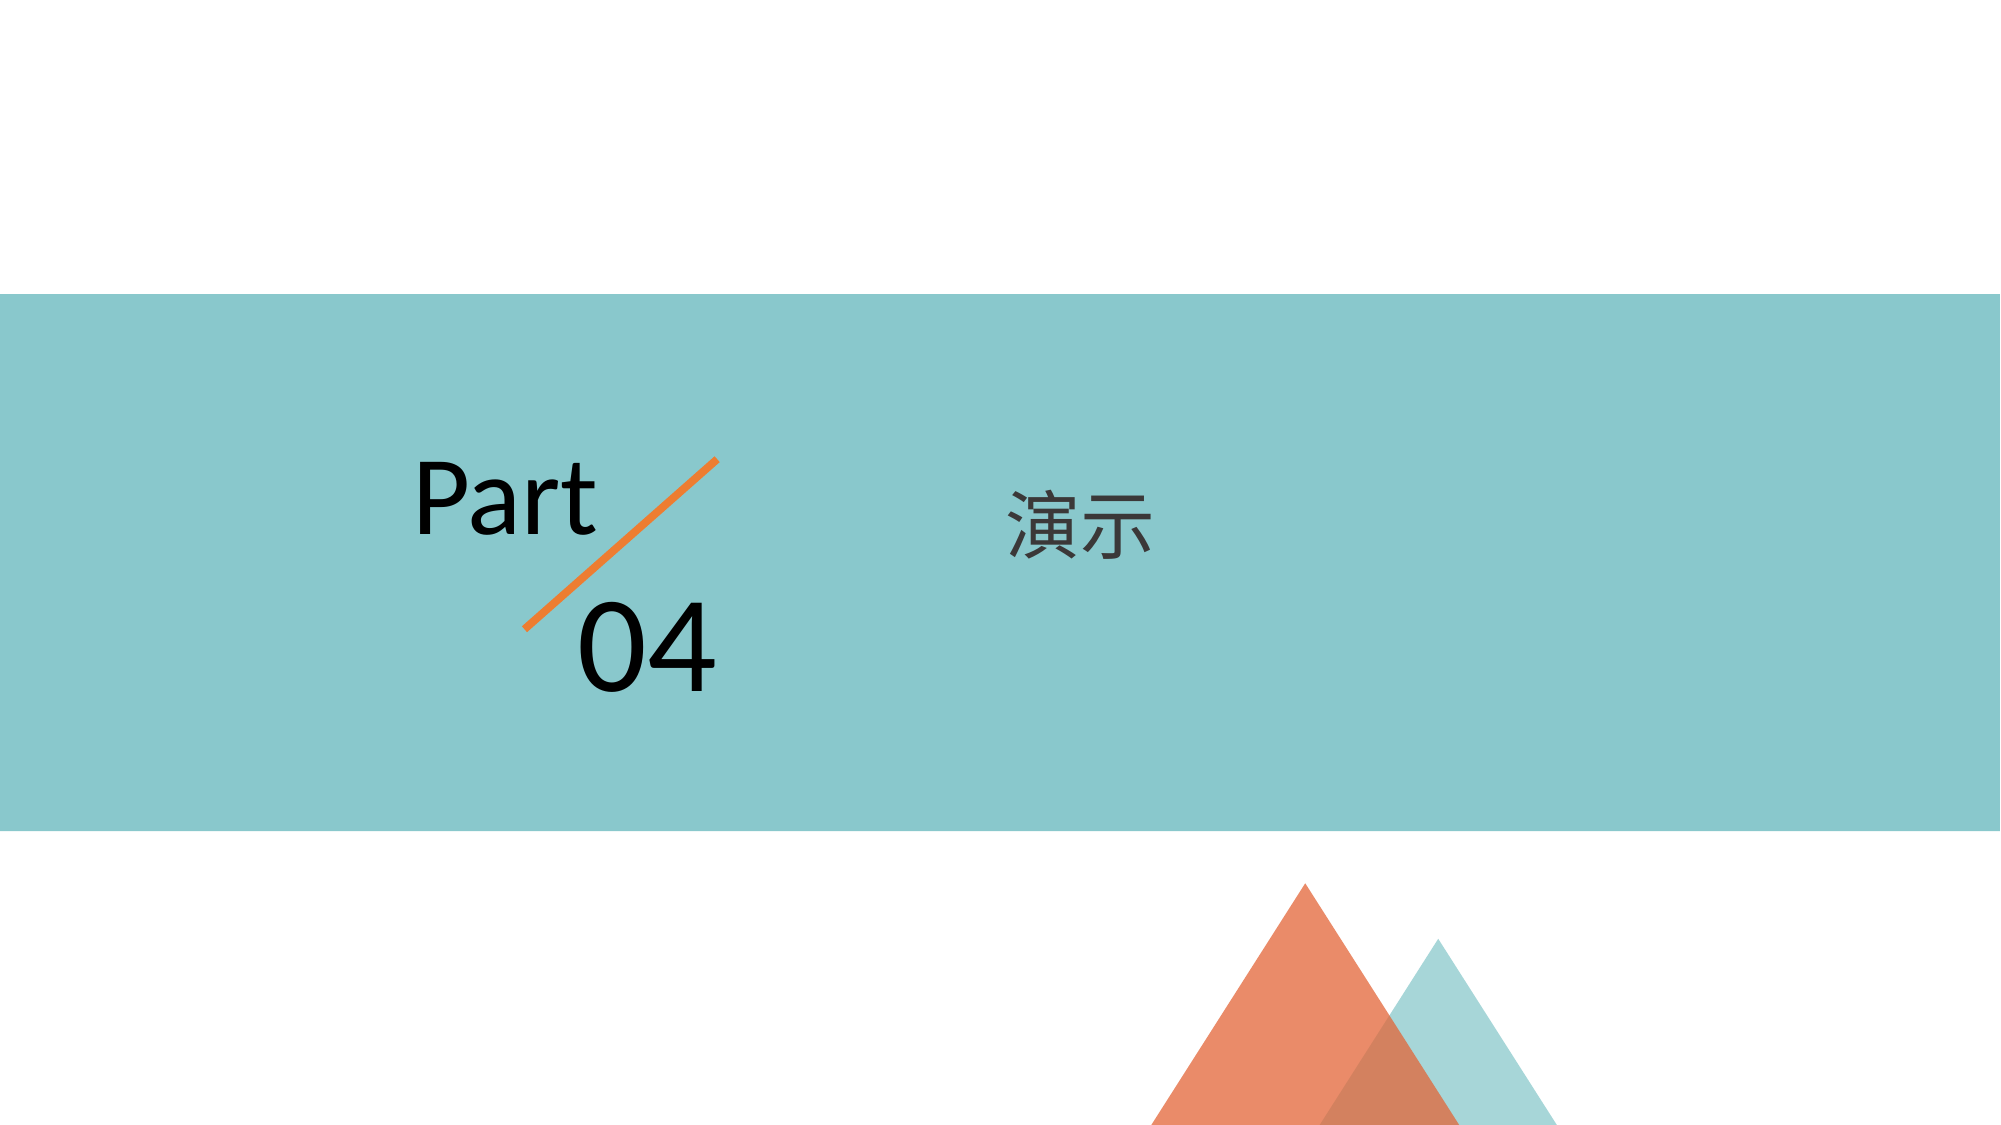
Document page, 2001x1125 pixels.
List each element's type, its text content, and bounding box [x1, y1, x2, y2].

text_box Part [397, 414, 614, 564]
text_box 04 [562, 546, 733, 727]
text_box [1150, 881, 1461, 1125]
text_box 01 [0, 293, 2000, 833]
text_box [1390, 936, 1559, 1125]
text_box 演示 [990, 471, 1171, 577]
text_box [524, 459, 718, 630]
